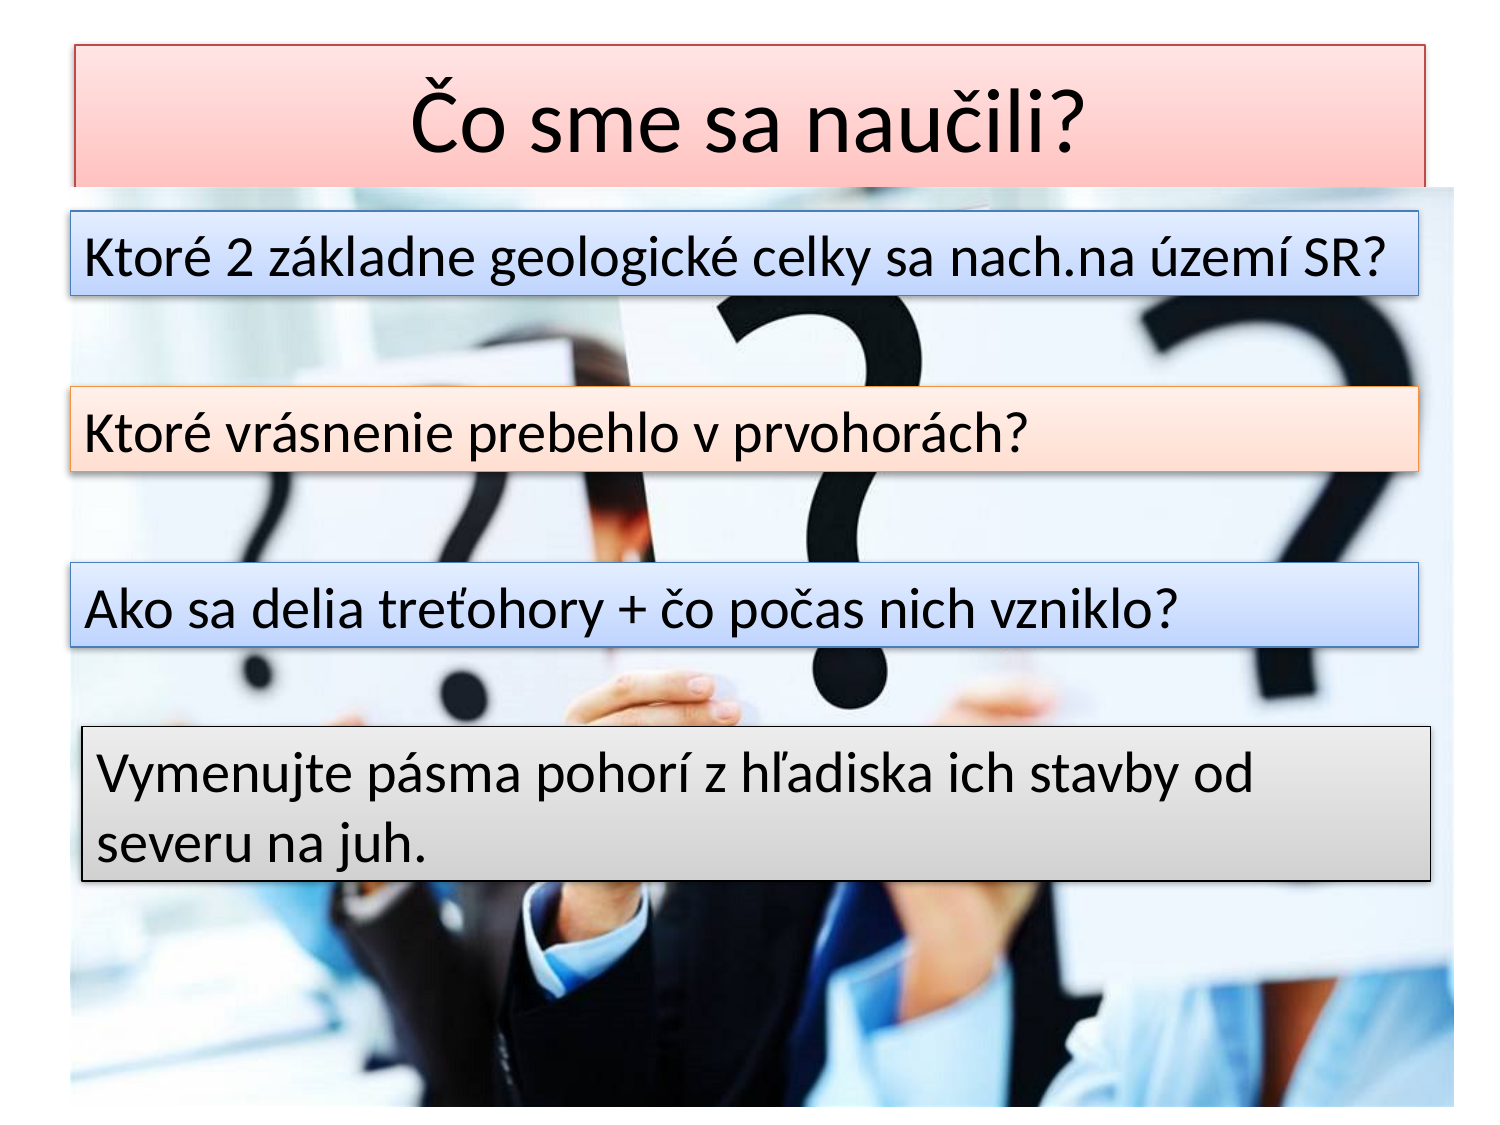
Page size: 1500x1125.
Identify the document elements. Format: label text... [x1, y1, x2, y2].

title Čo sme sa naučili? [74, 44, 1426, 185]
picture [70, 187, 1454, 1108]
